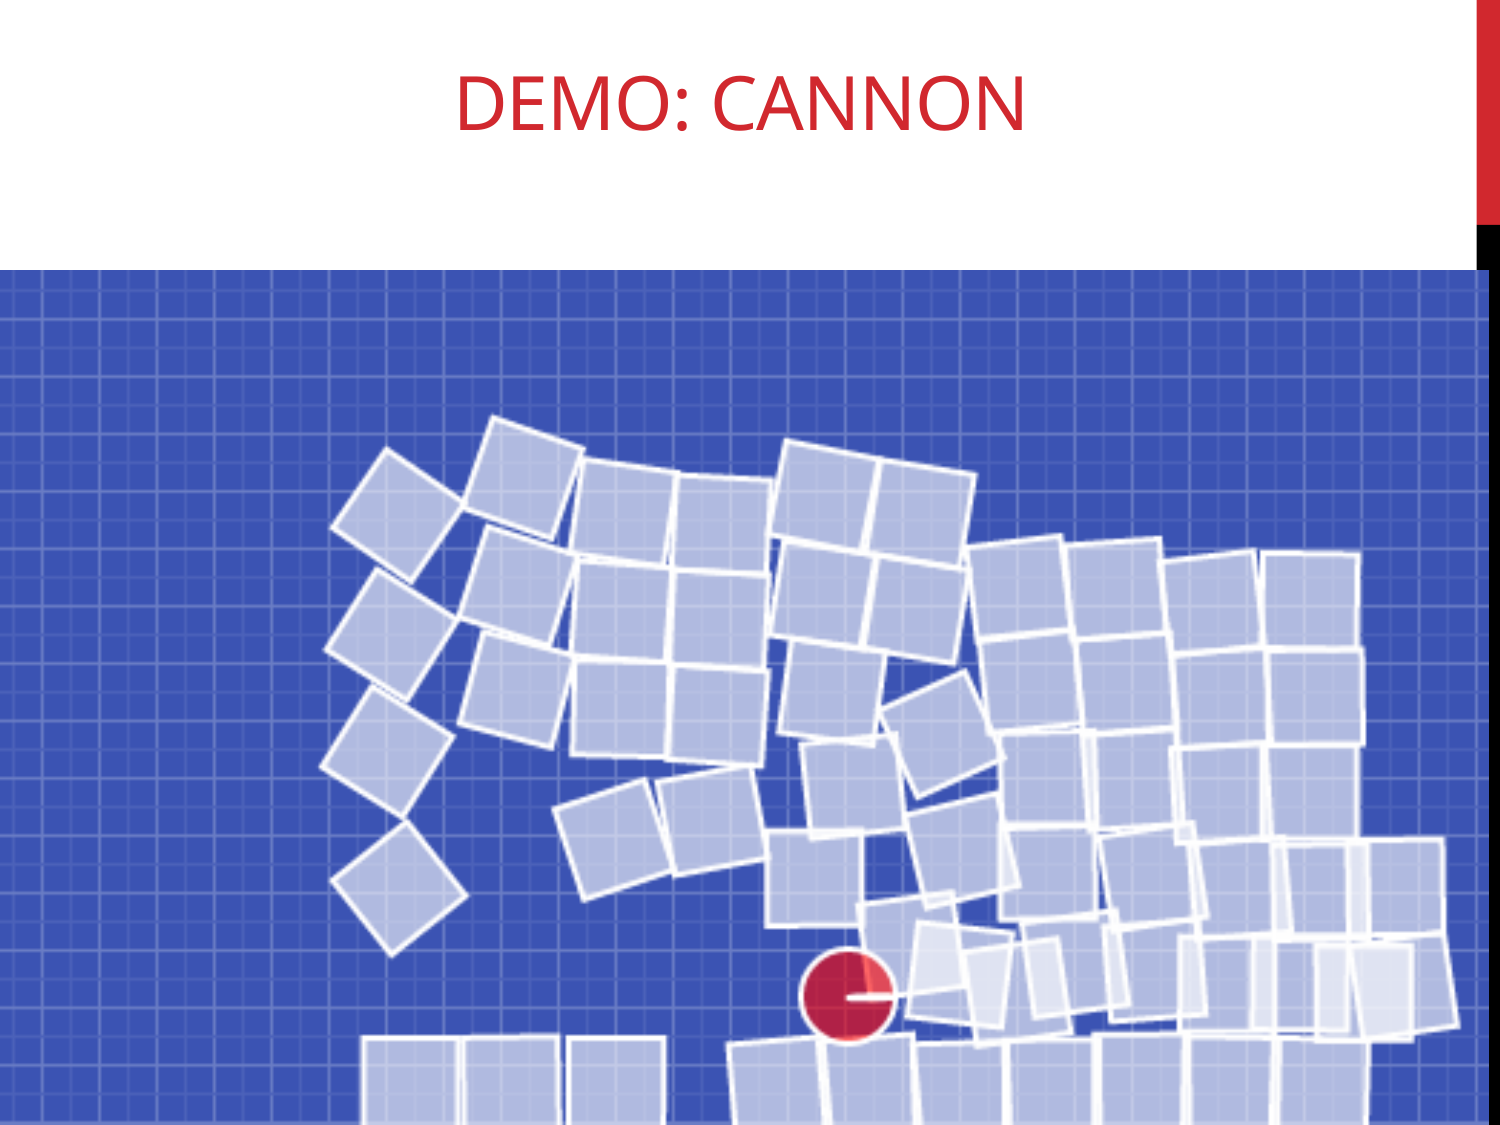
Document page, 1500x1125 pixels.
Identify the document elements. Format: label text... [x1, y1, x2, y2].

title demo: cannon [17, 25, 1466, 153]
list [0, 269, 1490, 1125]
